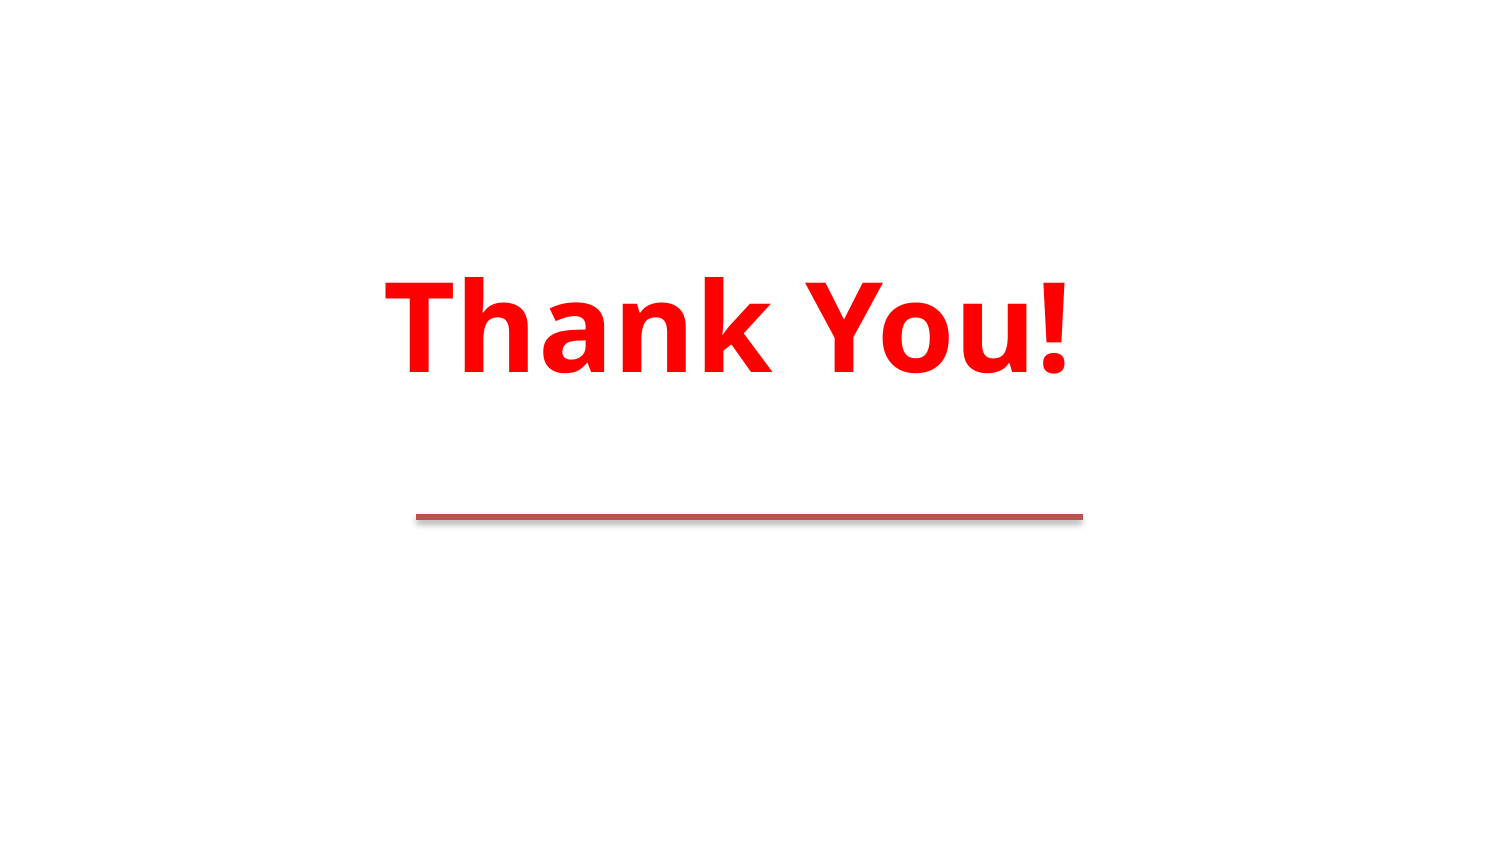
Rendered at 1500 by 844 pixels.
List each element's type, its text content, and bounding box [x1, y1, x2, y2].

title Thank You! [0, 0, 1500, 844]
